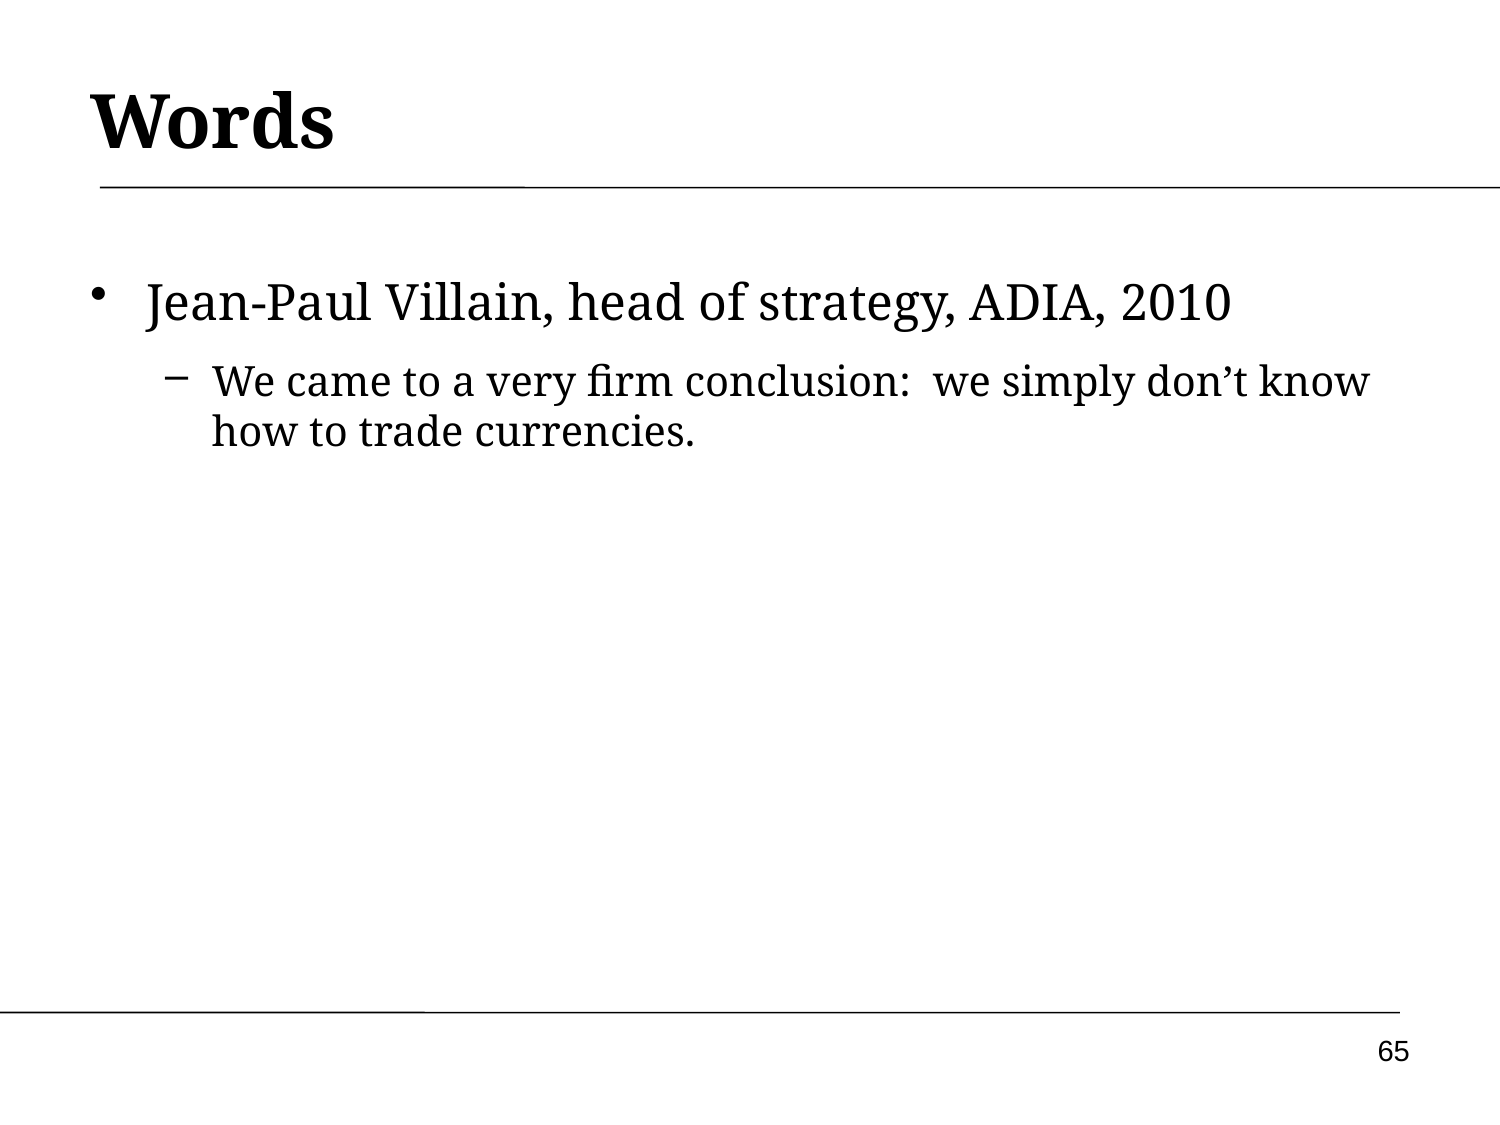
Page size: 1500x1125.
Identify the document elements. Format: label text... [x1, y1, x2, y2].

slide_number 65 [1074, 1024, 1426, 1103]
list Jean-Paul Villain, head of strategy, ADIA, 2010 We came to a very firm conclusion: we simply don’t know how to trade currencies. [74, 262, 1388, 1006]
title Words [74, 49, 1426, 188]
